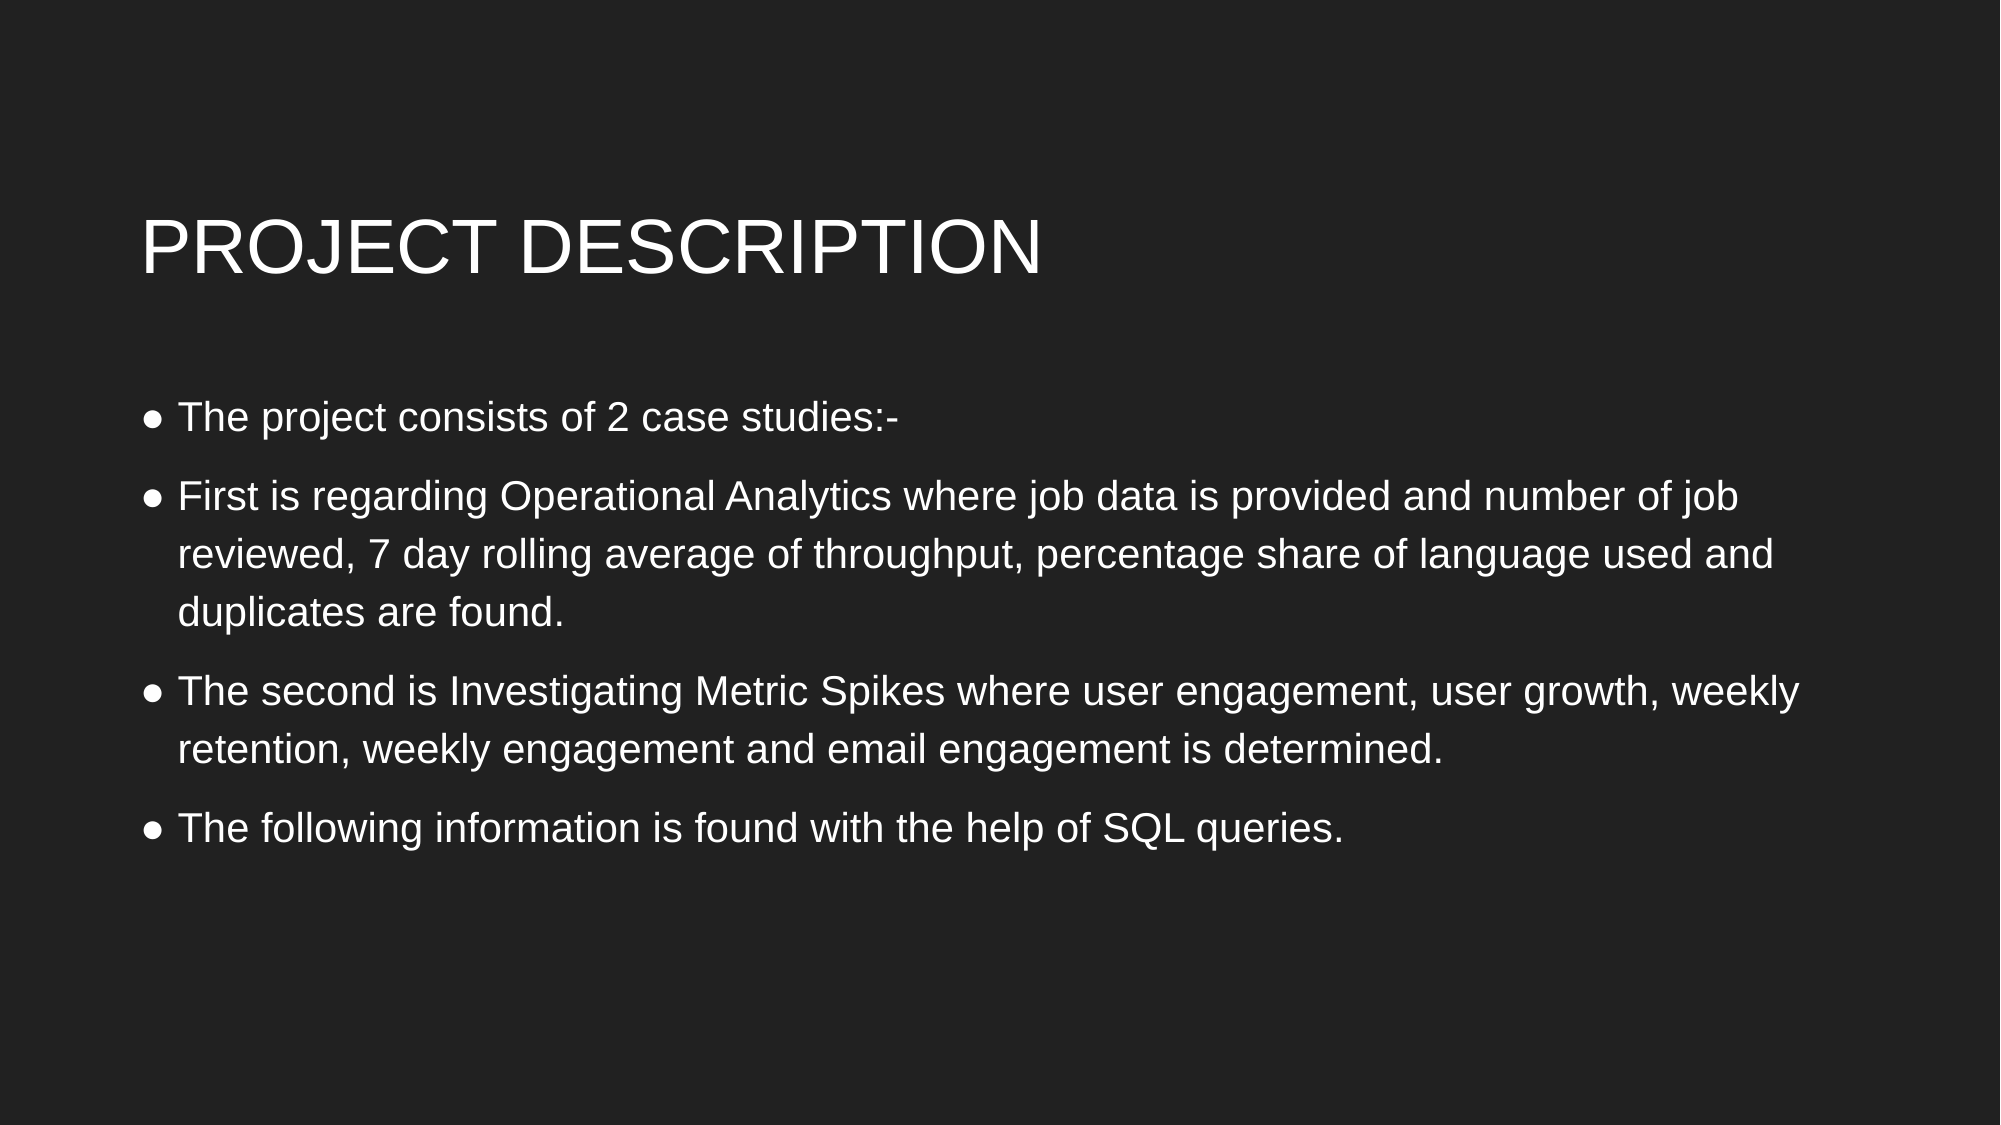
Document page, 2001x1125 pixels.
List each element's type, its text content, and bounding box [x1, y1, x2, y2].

list The project consists of 2 case studies:- First is regarding Operational Analytics where job data is provided and number of job reviewed, 7 day rolling average of throughput, percentage share of language used and duplicates are found. The second is Investigating Metric Spikes where user engagement, user growth, weekly retention, weekly engagement and email engagement is determined. The following information is found with the help of SQL queries. [125, 375, 1875, 1002]
title PROJECT DESCRIPTION [125, 125, 1875, 375]
